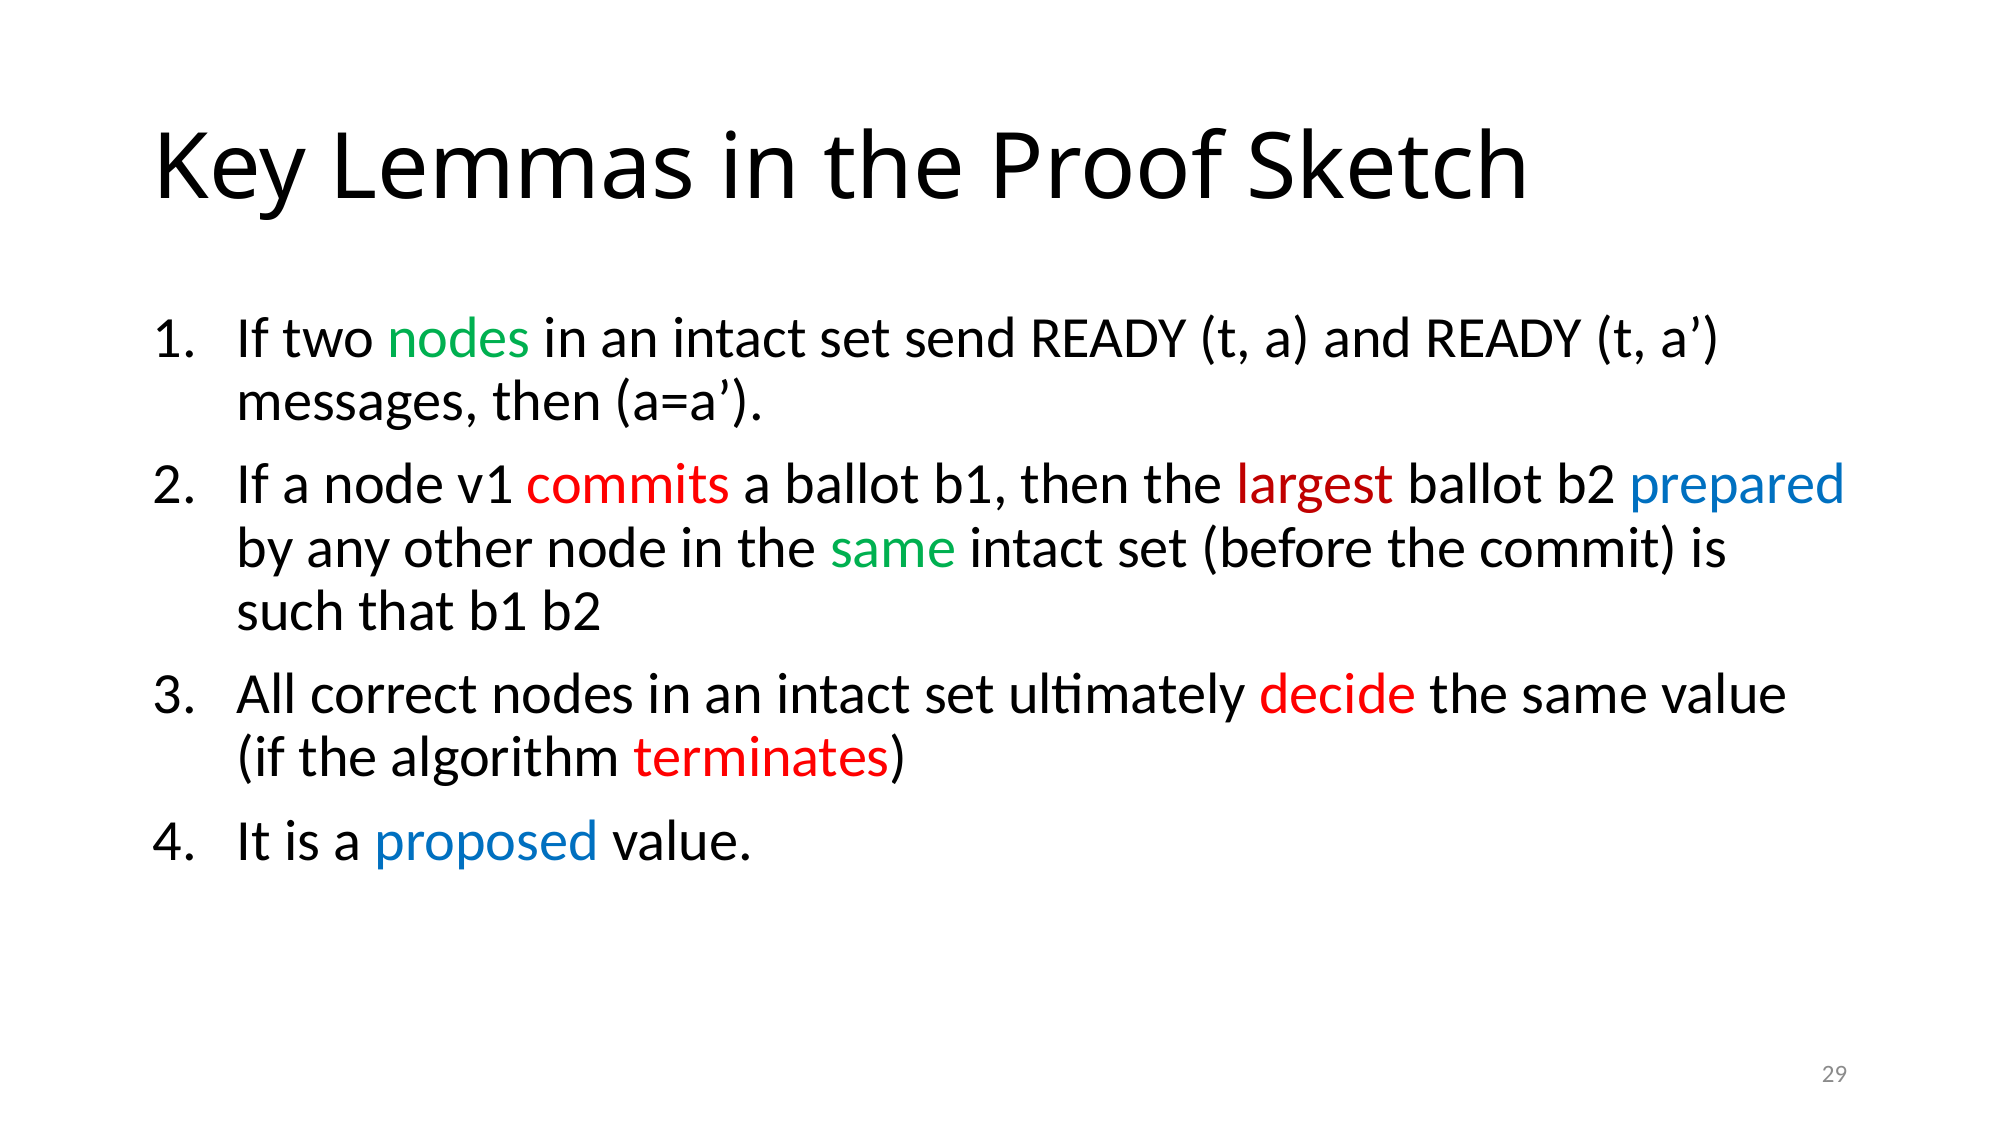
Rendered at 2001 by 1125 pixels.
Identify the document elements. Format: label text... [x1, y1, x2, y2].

slide_number 29 [1412, 1042, 1863, 1103]
title Key Lemmas in the Proof Sketch [137, 59, 1863, 278]
